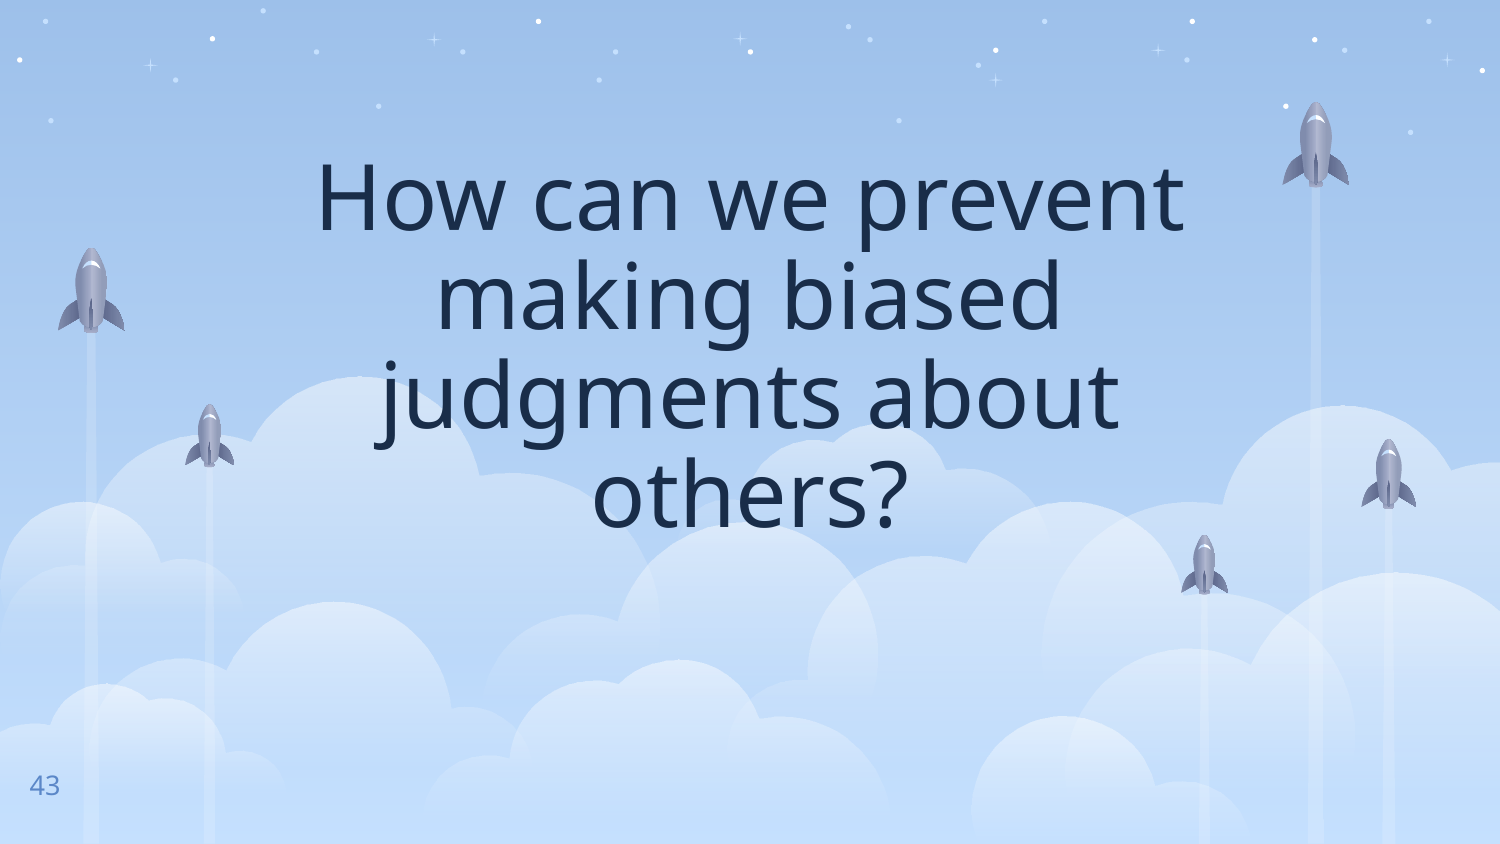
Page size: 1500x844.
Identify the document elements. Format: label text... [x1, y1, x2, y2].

title How can we prevent making biased judgments about others? [284, 326, 1216, 517]
slide_number 43 [0, 754, 91, 819]
